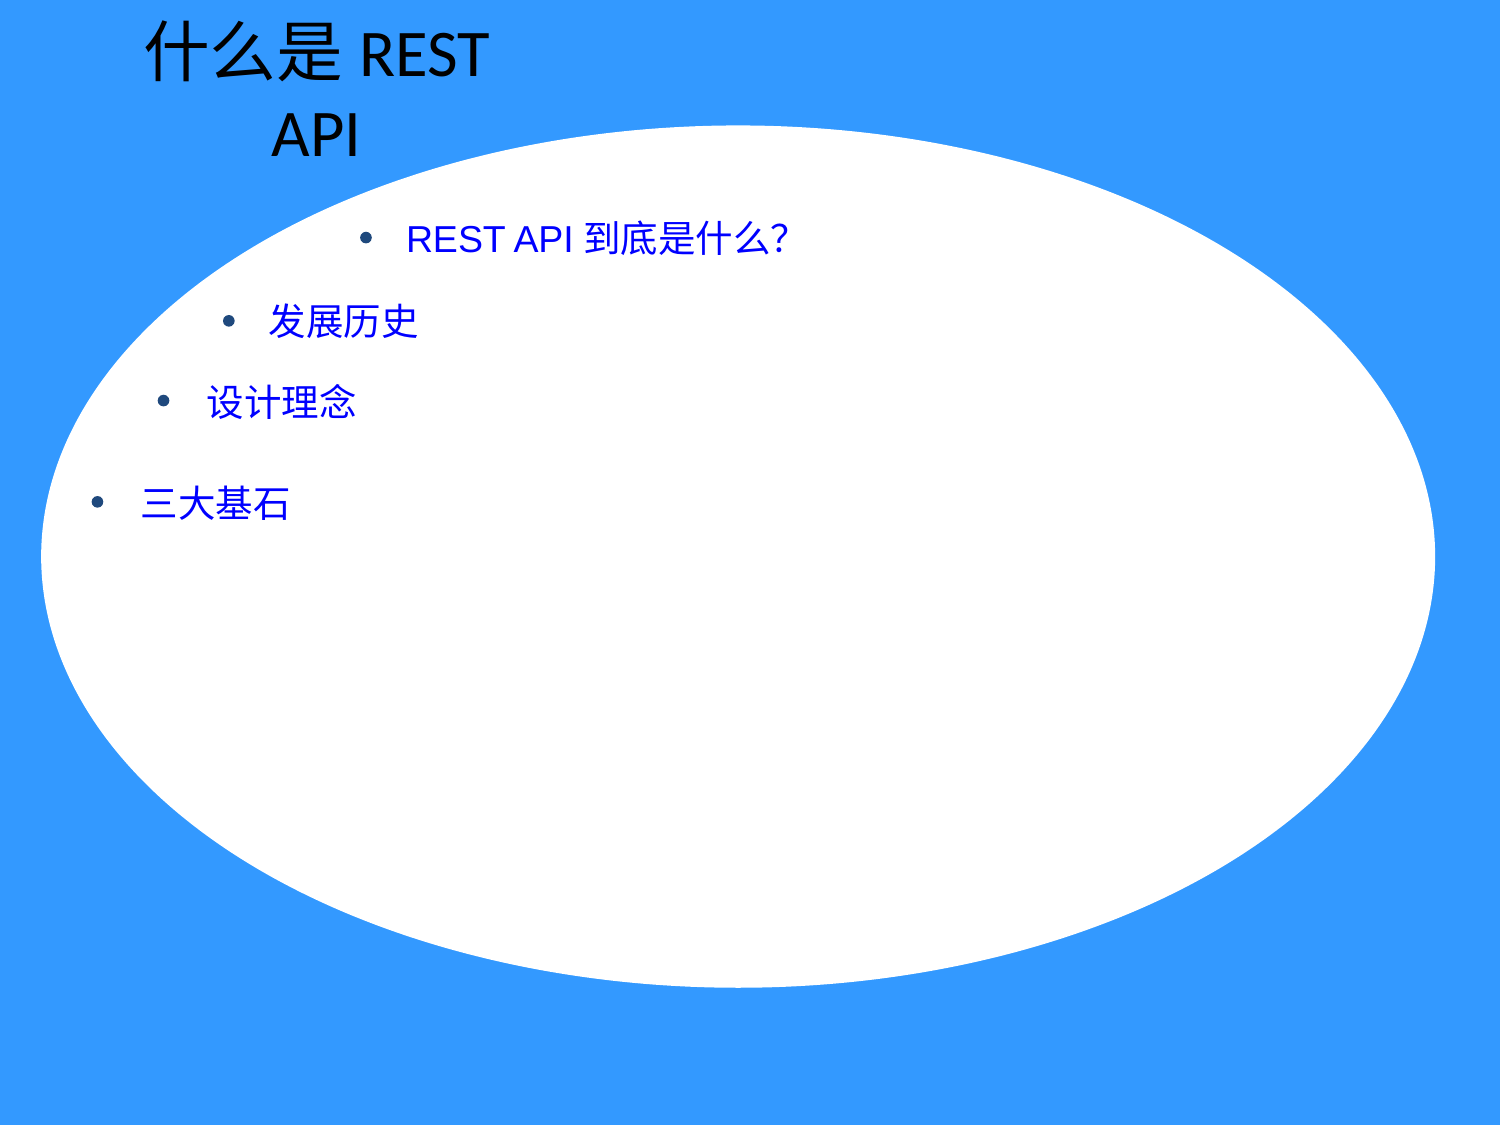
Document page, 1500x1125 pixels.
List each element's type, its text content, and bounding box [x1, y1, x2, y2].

text_box [360, 231, 372, 244]
text_box [157, 394, 170, 407]
text_box 三大基石 [125, 472, 306, 533]
text_box [91, 496, 104, 508]
text_box [222, 314, 235, 327]
text_box 发展历史 [253, 290, 434, 351]
title 什么是REST API [76, 42, 557, 138]
text_box REST API到底是什么？ [391, 207, 823, 268]
text_box 设计理念 [191, 371, 372, 431]
